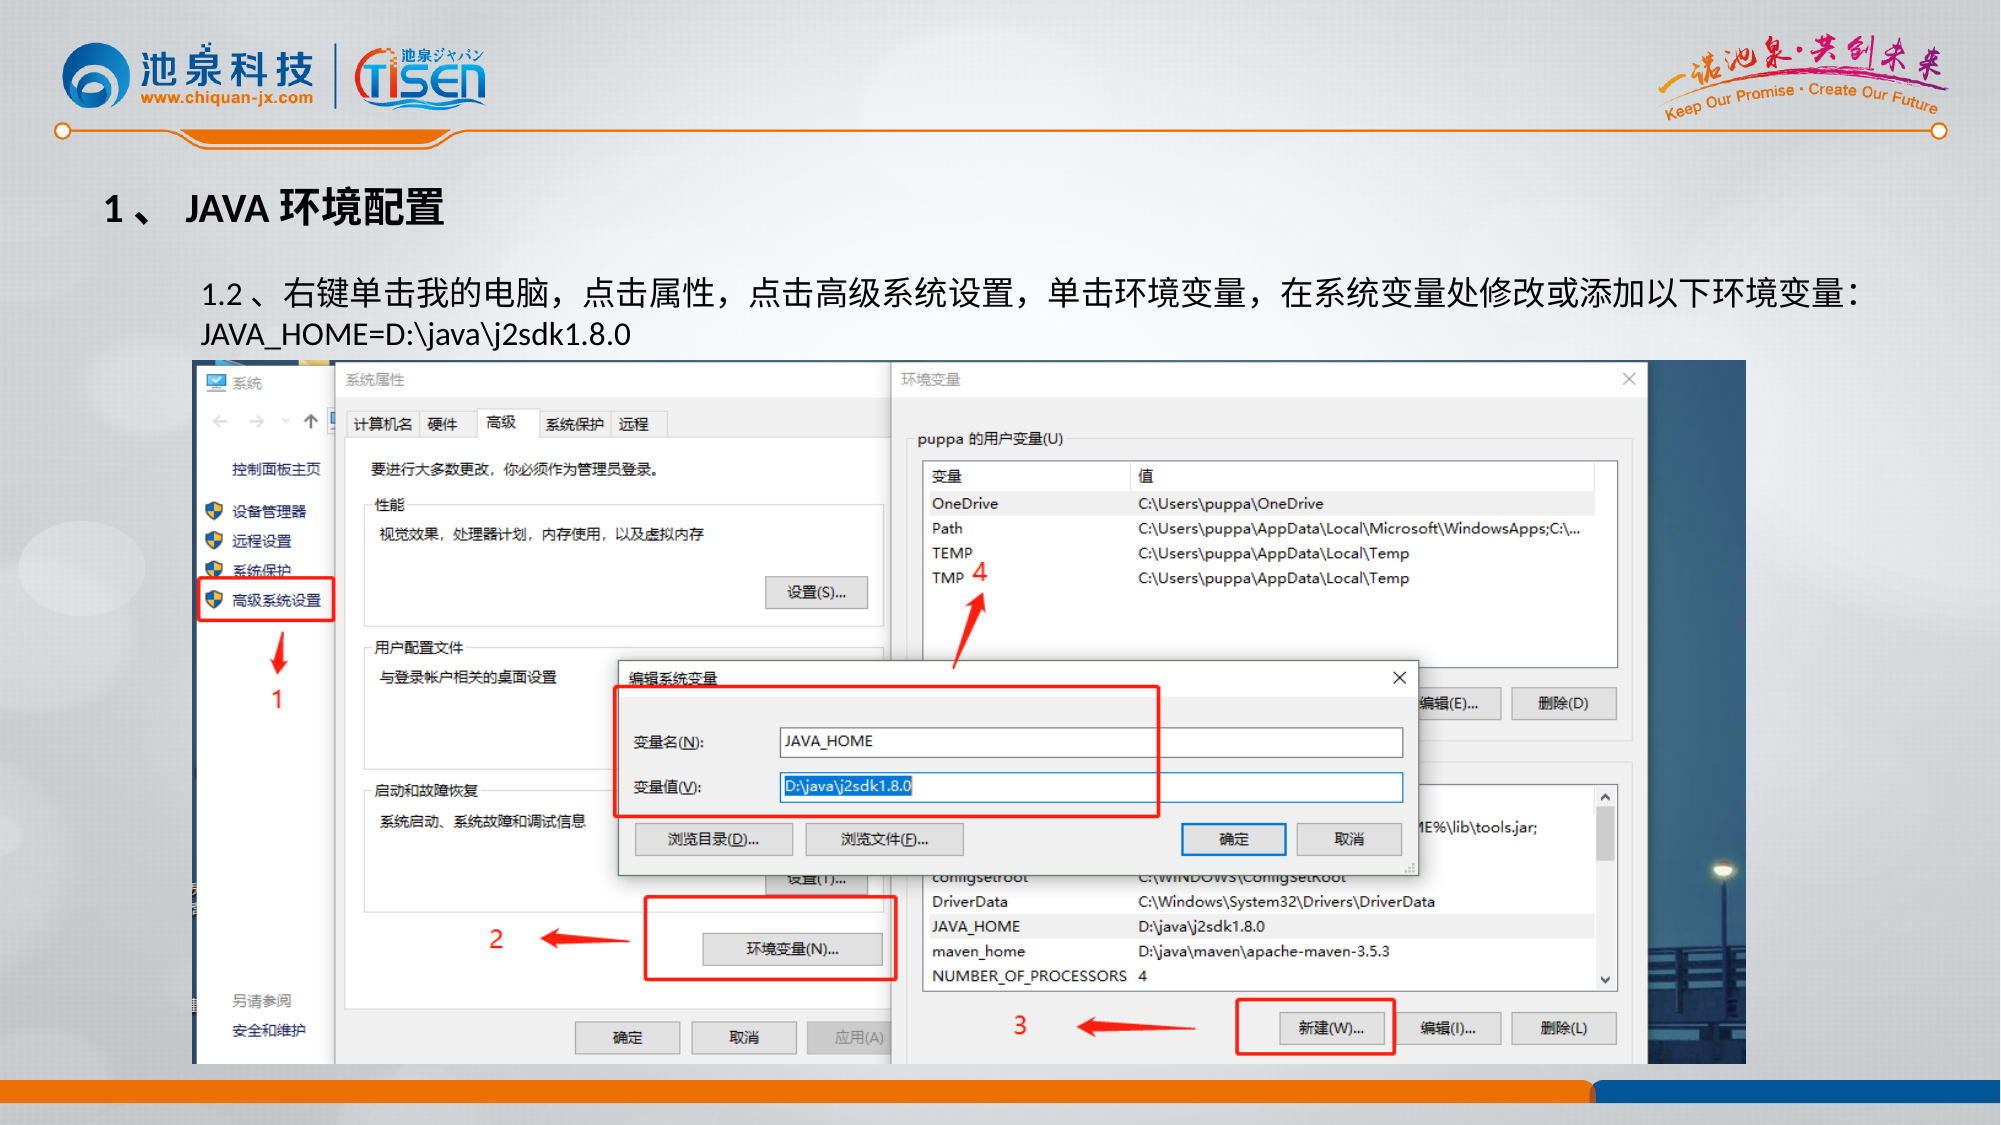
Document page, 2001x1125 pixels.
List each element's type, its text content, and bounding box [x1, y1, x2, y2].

text_box 1、JAVA环境配置 [87, 173, 462, 239]
text_box 1.2、右键单击我的电脑，点击属性，点击高级系统设置，单击环境变量，在系统变量处修改或添加以下环境变量： JAVA_HOME=D:\java\j2sdk1.8.0 [185, 264, 1895, 359]
picture [0, 0, 2001, 1125]
